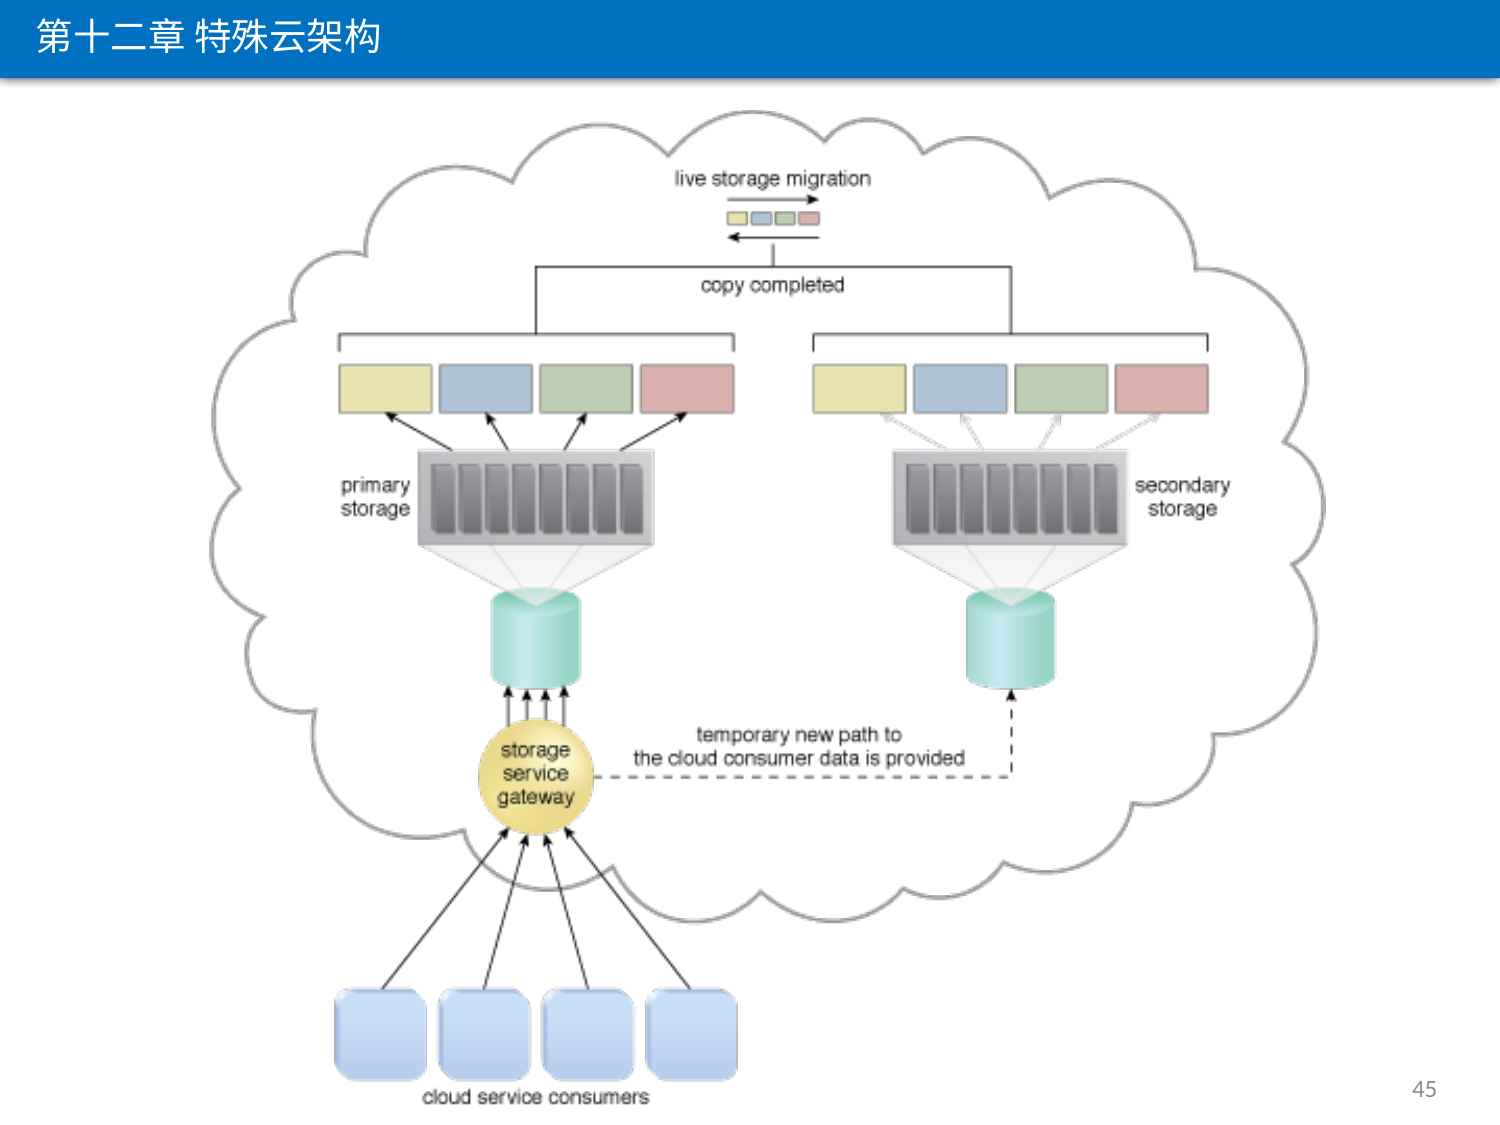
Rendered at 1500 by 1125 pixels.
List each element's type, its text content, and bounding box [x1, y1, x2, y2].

text_box 第十二章 特殊云架构 [20, 5, 397, 66]
picture [208, 109, 1326, 1115]
slide_number 45 [1115, 1057, 1453, 1118]
text_box [0, 0, 1500, 79]
